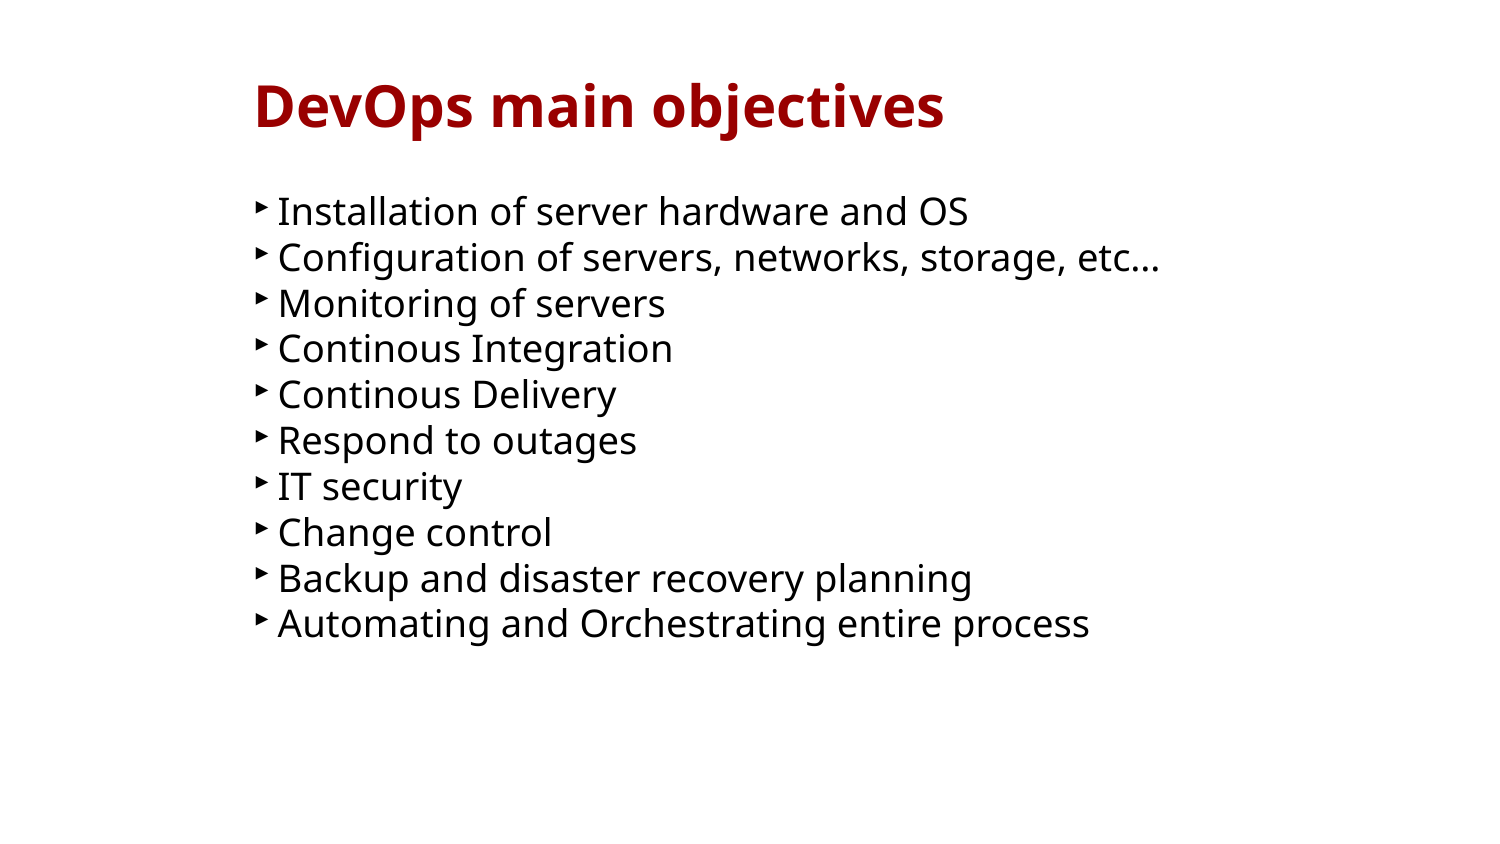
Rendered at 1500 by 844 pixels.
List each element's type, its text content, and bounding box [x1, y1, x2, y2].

text_box DevOps main objectives [243, 33, 1256, 175]
text_box Installation of server hardware and OS Configuration of servers, networks, storage, etc… Monitoring of servers Continous Integration Continous Delivery Respond to outages IT security Change control Backup and disaster recovery planning Automating and Orchestrating entire process [243, 182, 1256, 739]
